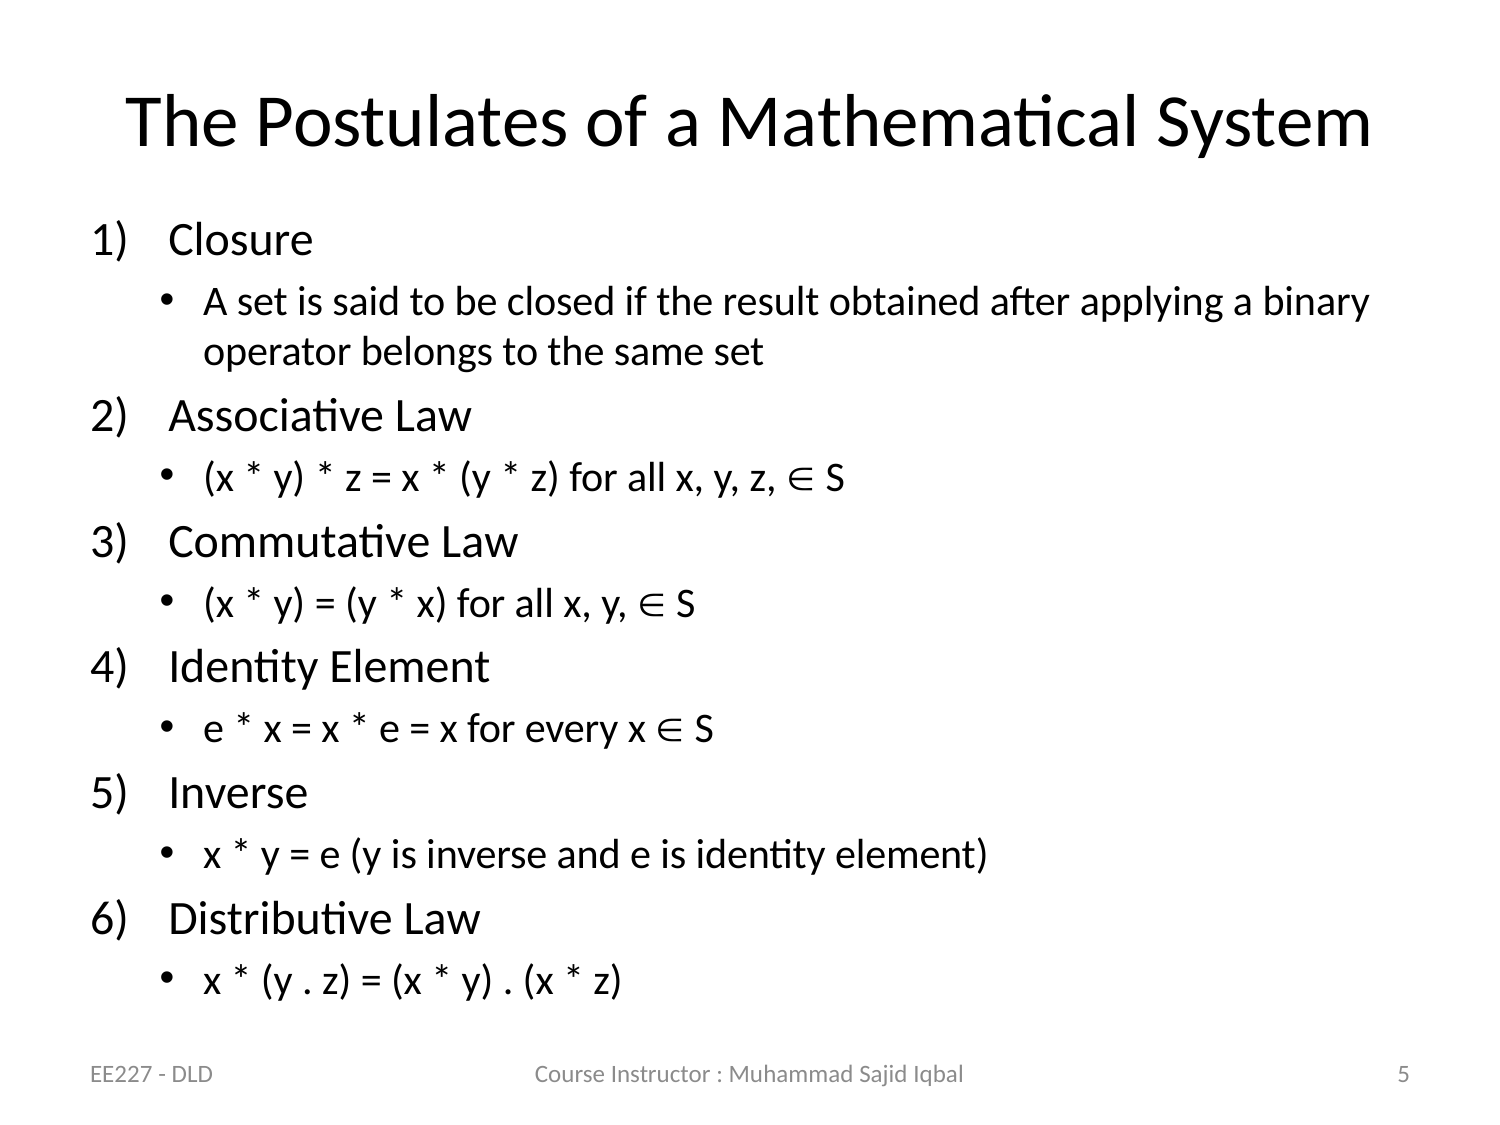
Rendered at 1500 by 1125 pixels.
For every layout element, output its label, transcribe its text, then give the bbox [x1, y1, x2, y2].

title The Postulates of a Mathematical System [75, 45, 1425, 188]
list Closure A set is said to be closed if the result obtained after applying a binary operator belongs to the same set Associative Law (x * y) * z = x * (y * z) for all x, y, z,  S Commutative Law (x * y) = (y * x) for all x, y,  S Identity Element e * x = x * e = x for every x  S Inverse x * y = e (y is inverse and e is identity element) Distributive Law x * (y . z) = (x * y) . (x * z) [75, 200, 1425, 1013]
slide_number 5 [1074, 1042, 1425, 1103]
footer Course Instructor : Muhammad Sajid Iqbal [512, 1042, 988, 1103]
slide_number EE227 - DLD [75, 1042, 425, 1103]
